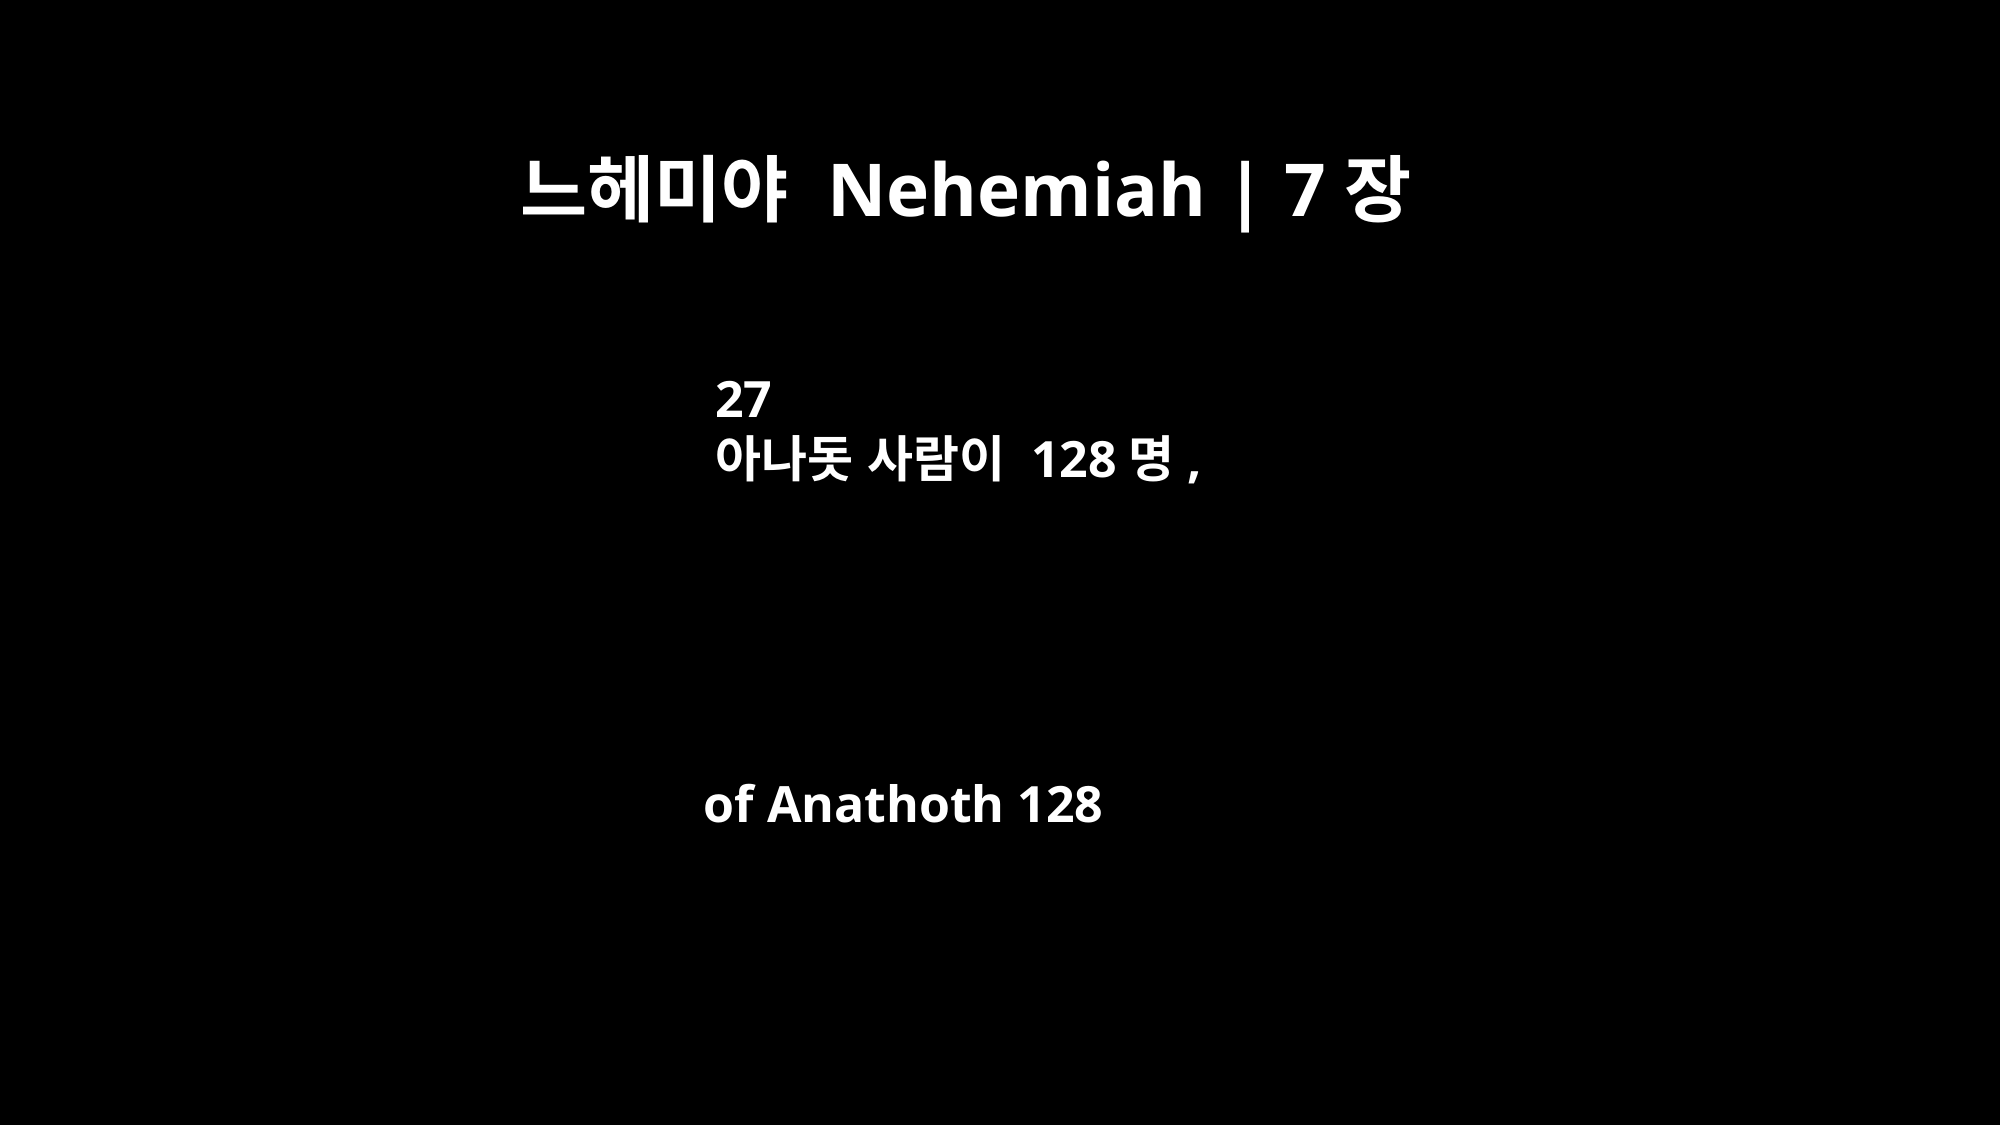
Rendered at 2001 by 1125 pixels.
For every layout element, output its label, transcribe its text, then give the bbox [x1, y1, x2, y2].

text_box 27 아나돗 사람이 128명, [700, 359, 1217, 495]
text_box 느헤미야 Nehemiah | 7장 [505, 136, 1427, 239]
text_box of Anathoth 128 [689, 764, 1119, 840]
